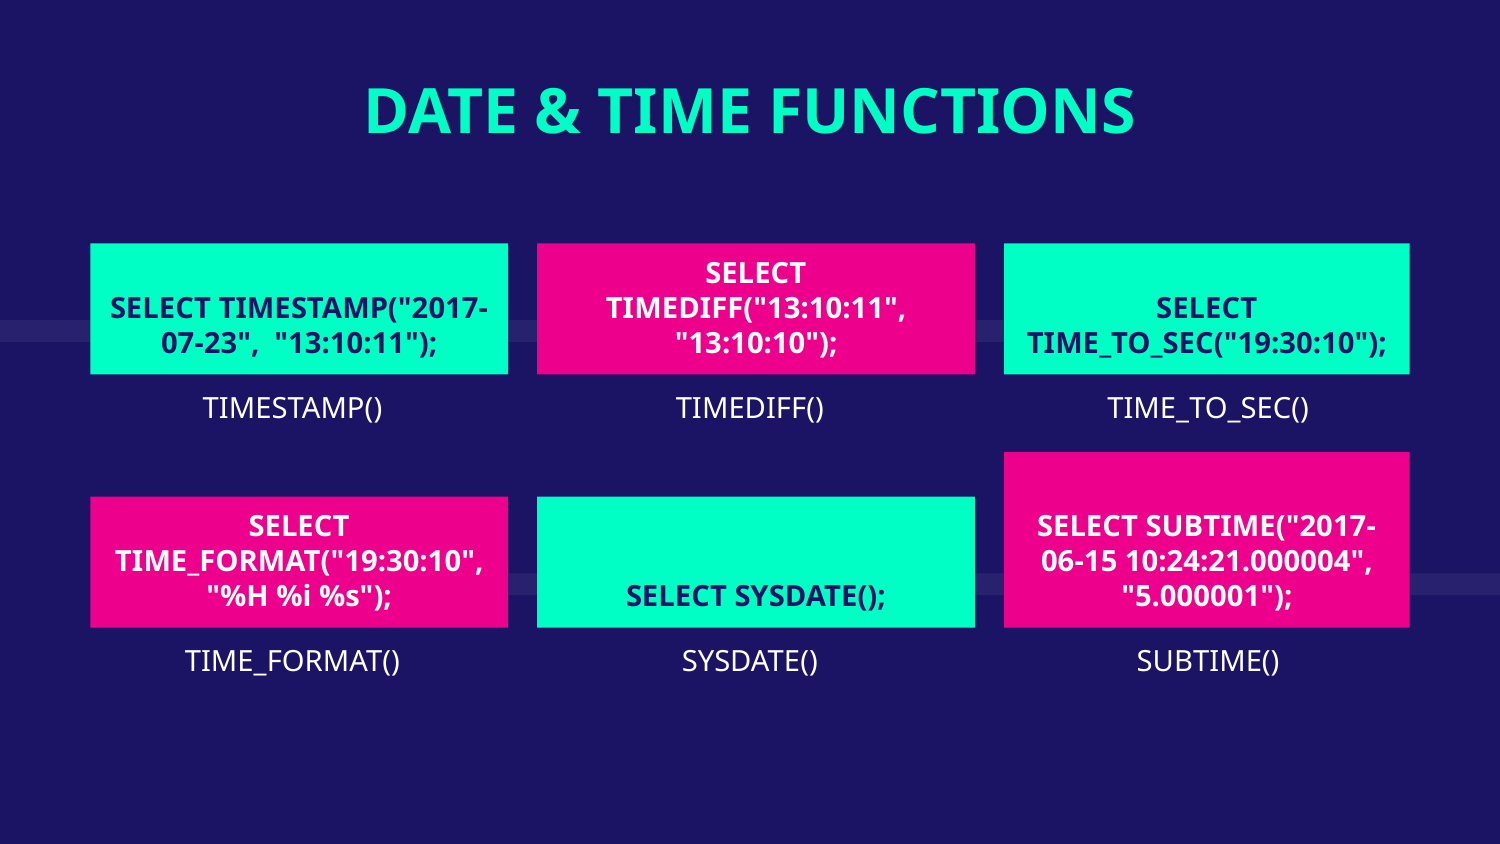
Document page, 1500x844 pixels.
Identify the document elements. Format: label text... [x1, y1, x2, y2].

title SELECT TIMEDIFF("13:10:11", "13:10:10"); [537, 243, 975, 375]
title SELECT TIMESTAMP("2017-07-23", "13:10:11"); [90, 243, 509, 375]
subtitle SUBTIME() [1052, 628, 1364, 737]
title DATE & TIME FUNCTIONS [209, 56, 1291, 166]
subtitle TIME_TO_SEC() [1052, 375, 1364, 452]
subtitle TIME_FORMAT() [137, 628, 448, 737]
title SELECT SUBTIME("2017-06-15 10:24:21.000004", "5.000001"); [1004, 452, 1410, 628]
title SELECT TIME_TO_SEC("19:30:10"); [1004, 243, 1410, 375]
title SELECT TIME_FORMAT("19:30:10", "%H %i %s"); [90, 496, 509, 628]
subtitle TIMEDIFF() [594, 375, 906, 484]
subtitle SYSDATE() [594, 628, 906, 737]
title SELECT SYSDATE(); [537, 496, 975, 628]
subtitle TIMESTAMP() [137, 375, 448, 484]
